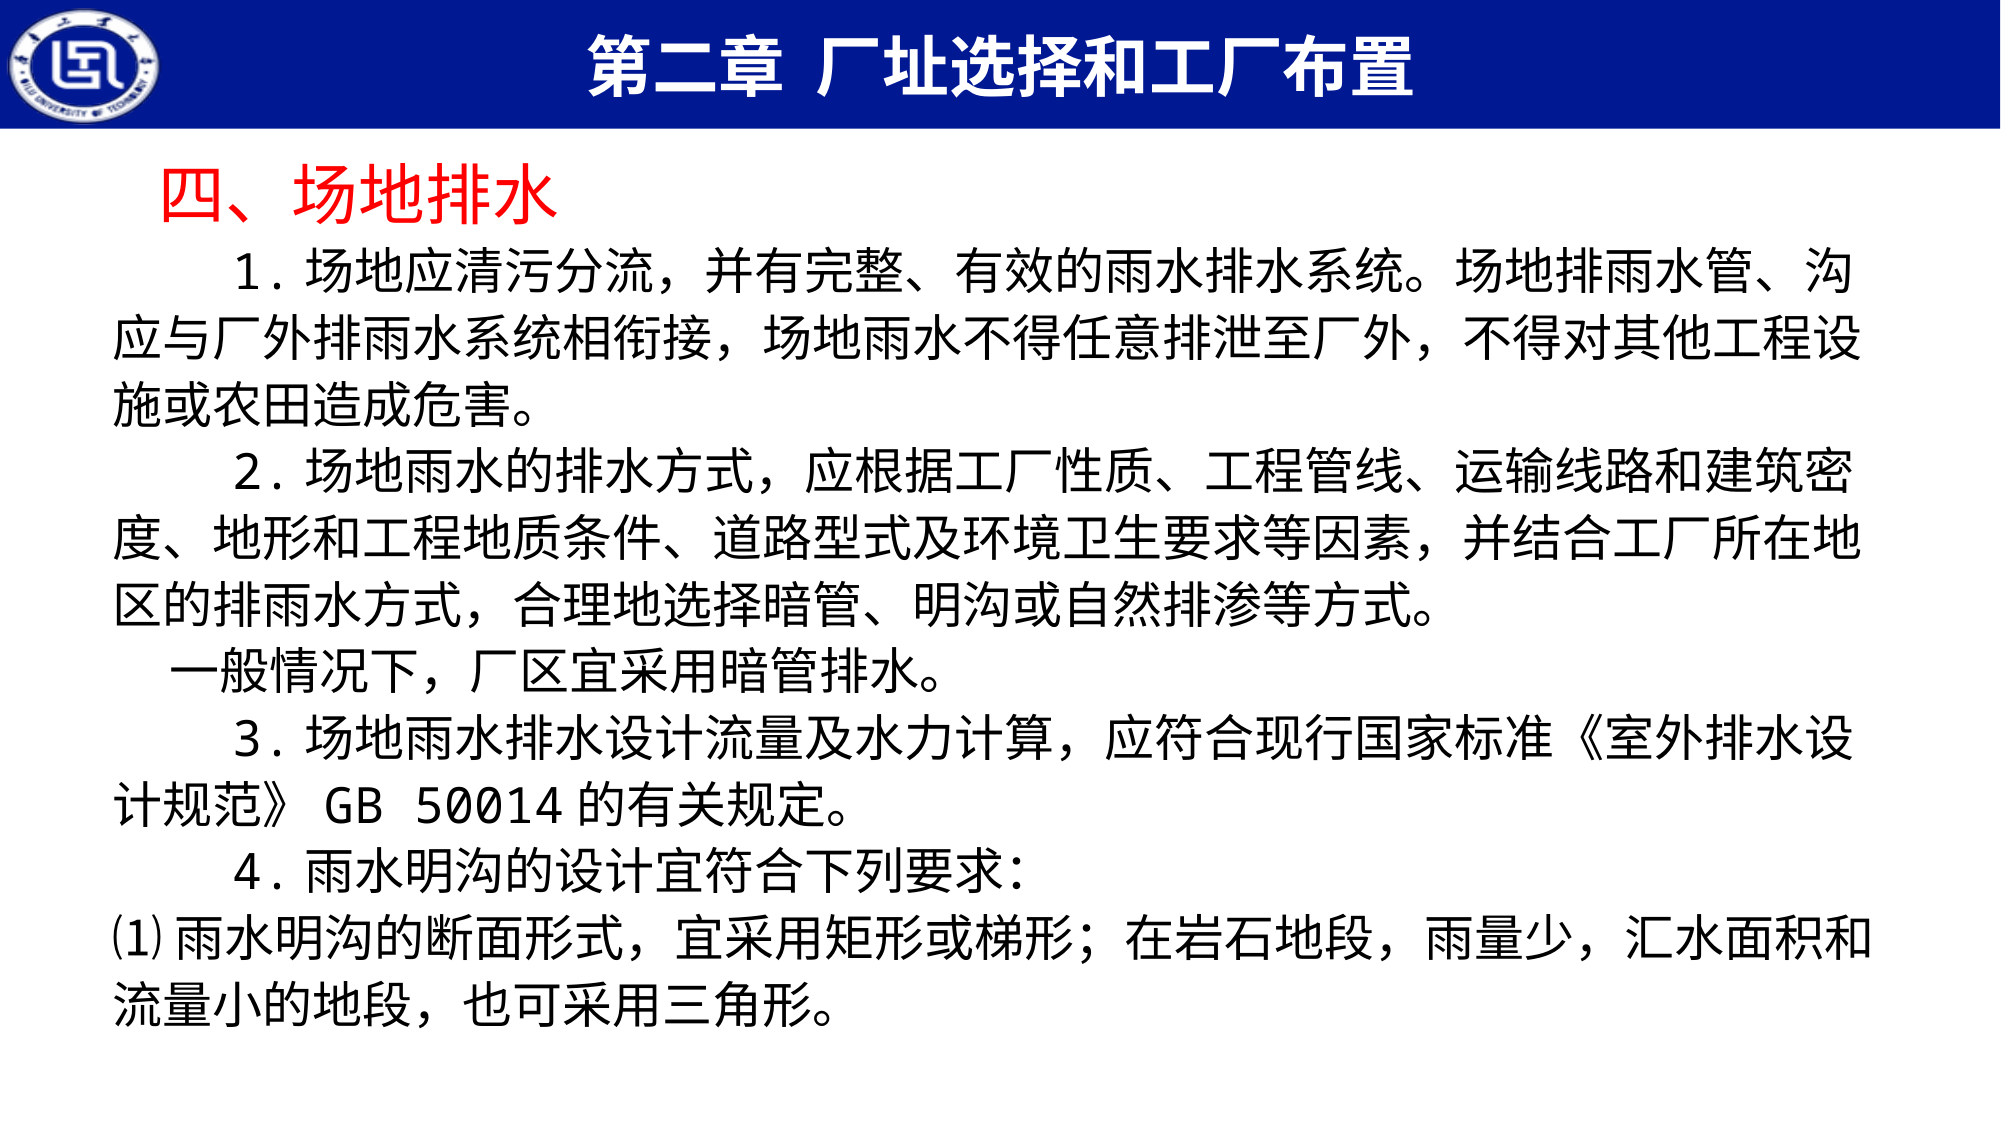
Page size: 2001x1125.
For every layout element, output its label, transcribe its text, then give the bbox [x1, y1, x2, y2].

picture [2, 7, 164, 126]
text_box 四、场地排水 1.场地应清污分流，并有完整、有效的雨水排水系统。场地排雨水管、沟应与厂外排雨水系统相衔接，场地雨水不得任意排泄至厂外，不得对其他工程设施或农田造成危害。 2.场地雨水的排水方式，应根据工厂性质、工程管线、运输线路和建筑密度、地形和工程地质条件、道路型式及环境卫生要求等因素，并结合工厂所在地区的排雨水方式，合理地选择暗管、明沟或自然排渗等方式。 一般情况下，厂区宜采用暗管排水。 3.场地雨水排水设计流量及水力计算，应符合现行国家标准《室外排水设计规范》GB 50014的有关规定。 4.雨水明沟的设计宜符合下列要求： ⑴雨水明沟的断面形式，宜采用矩形或梯形；在岩石地段，雨量少，汇水面积和流量小的地段，也可采用三角形。 [97, 158, 1897, 1051]
